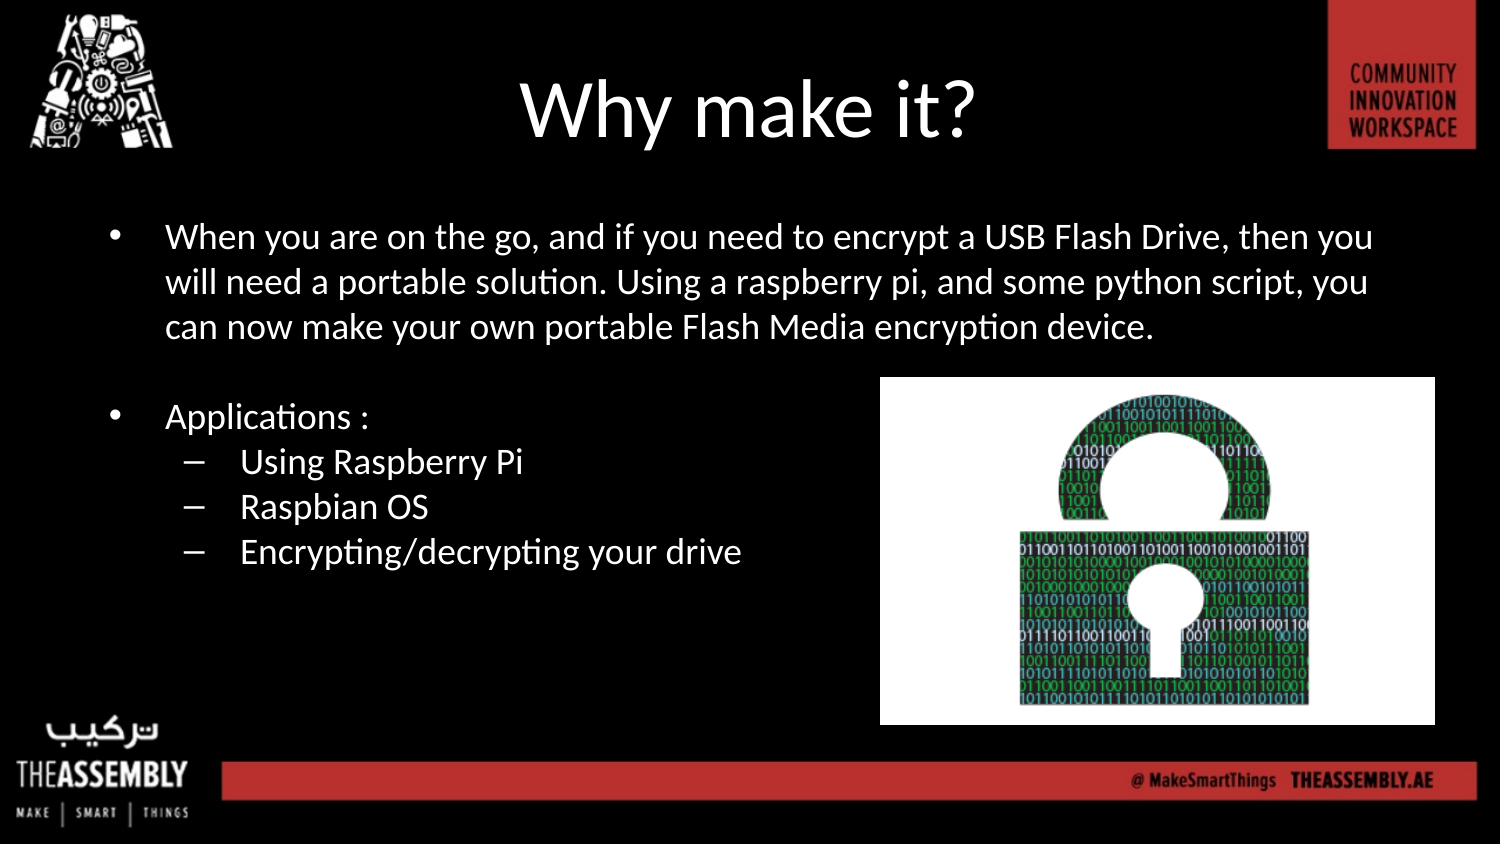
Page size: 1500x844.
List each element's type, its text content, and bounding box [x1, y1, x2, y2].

title Why make it? [75, 33, 1425, 175]
picture [0, 0, 1500, 844]
list When you are on the go, and if you need to encrypt a USB Flash Drive, then you will need a portable solution. Using a raspberry pi, and some python script, you can now make your own portable Flash Media encryption device. Applications : Using Raspberry Pi Raspbian OS Encrypting/decrypting your drive [75, 196, 1425, 754]
